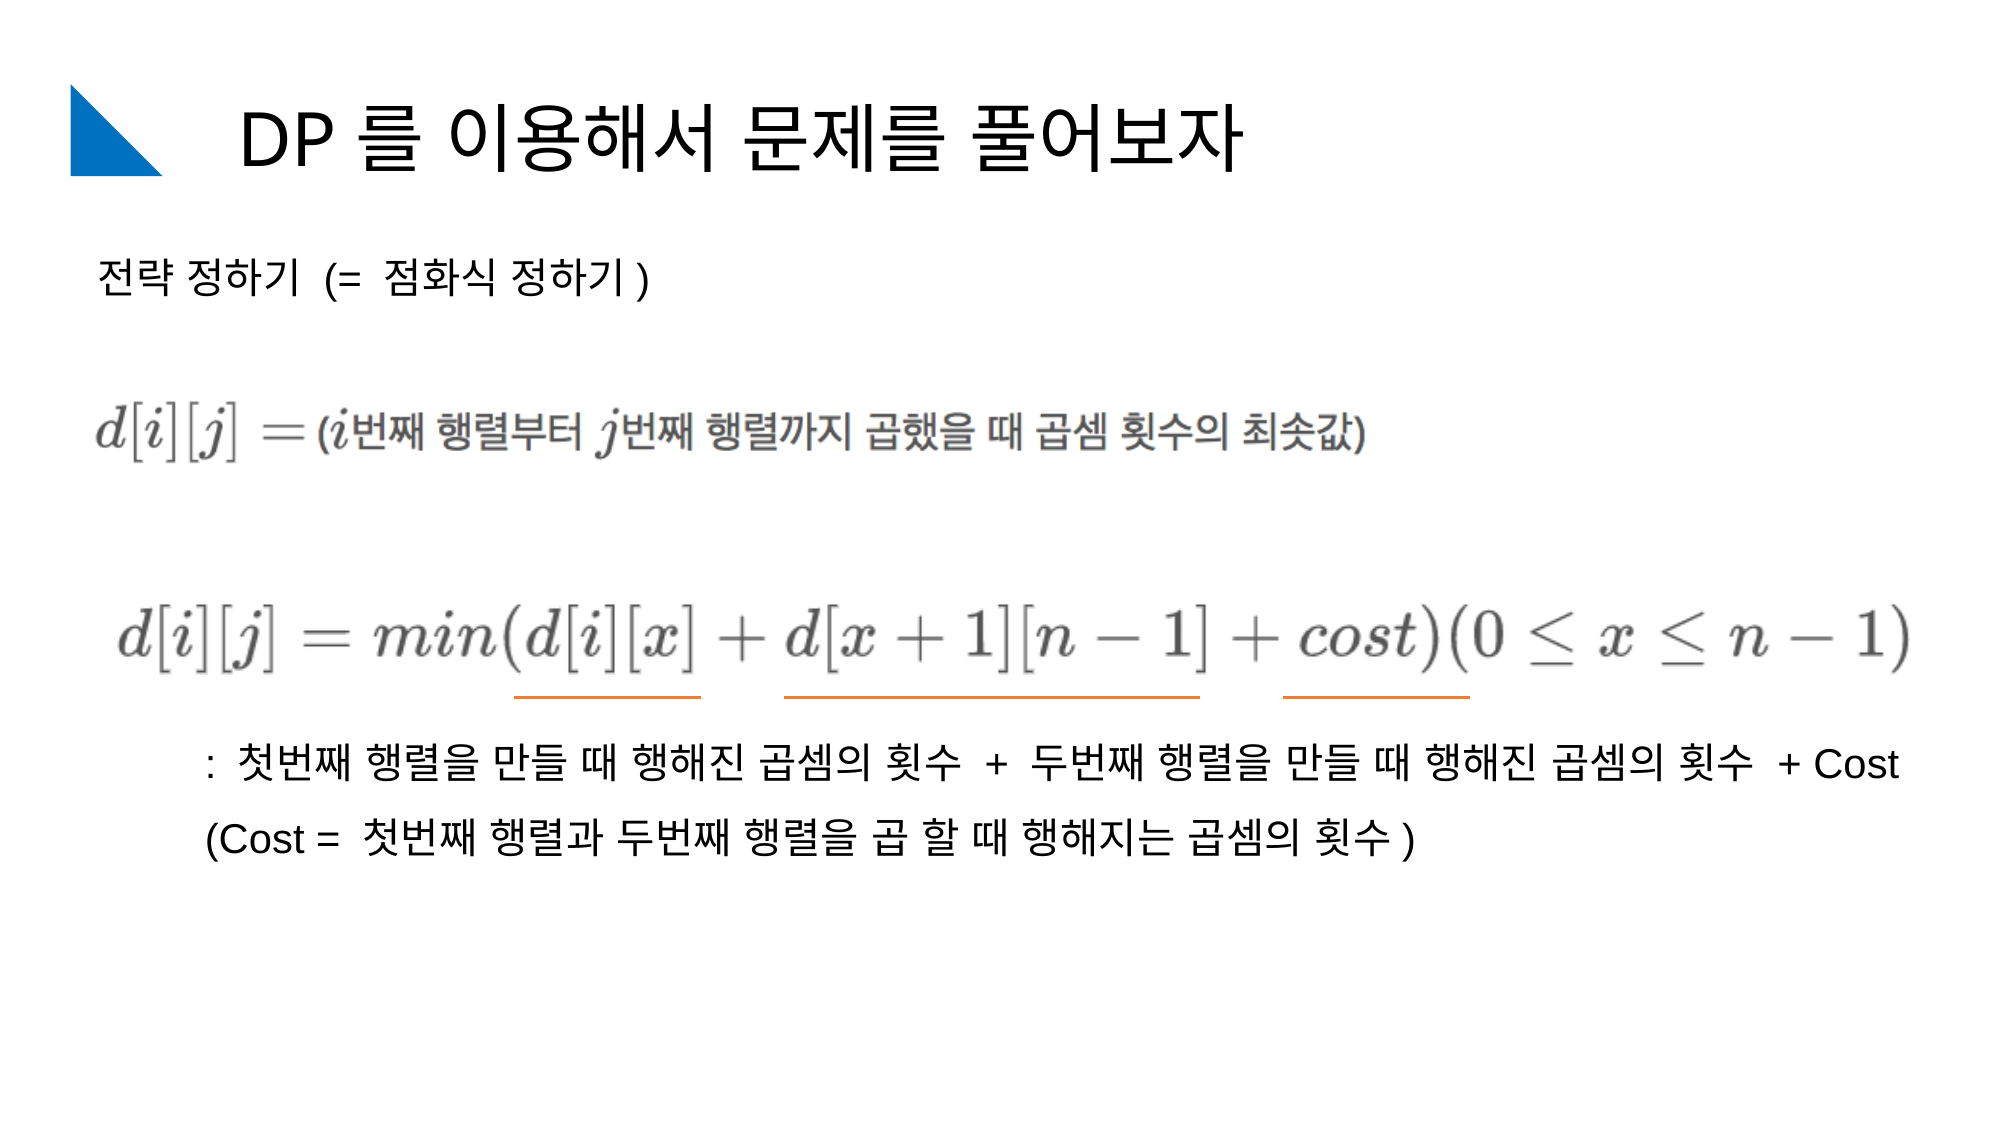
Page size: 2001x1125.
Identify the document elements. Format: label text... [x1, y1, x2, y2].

text_box : 첫번째 행렬을 만들 때 행해진 곱셈의 횟수 + 두번째 행렬을 만들 때 행해진 곱셈의 횟수 + Cost (Cost = 첫번째 행렬과 두번째 행렬을 곱 할 때 행해지는 곱셈의 횟수) [190, 705, 1915, 870]
text_box [69, 81, 166, 178]
text_box DP를 이용해서 문제를 풀어보자 [222, 84, 1664, 189]
text_box 전략 정하기 (= 점화식 정하기) [82, 244, 666, 310]
picture [70, 557, 1966, 705]
picture [70, 365, 1435, 494]
